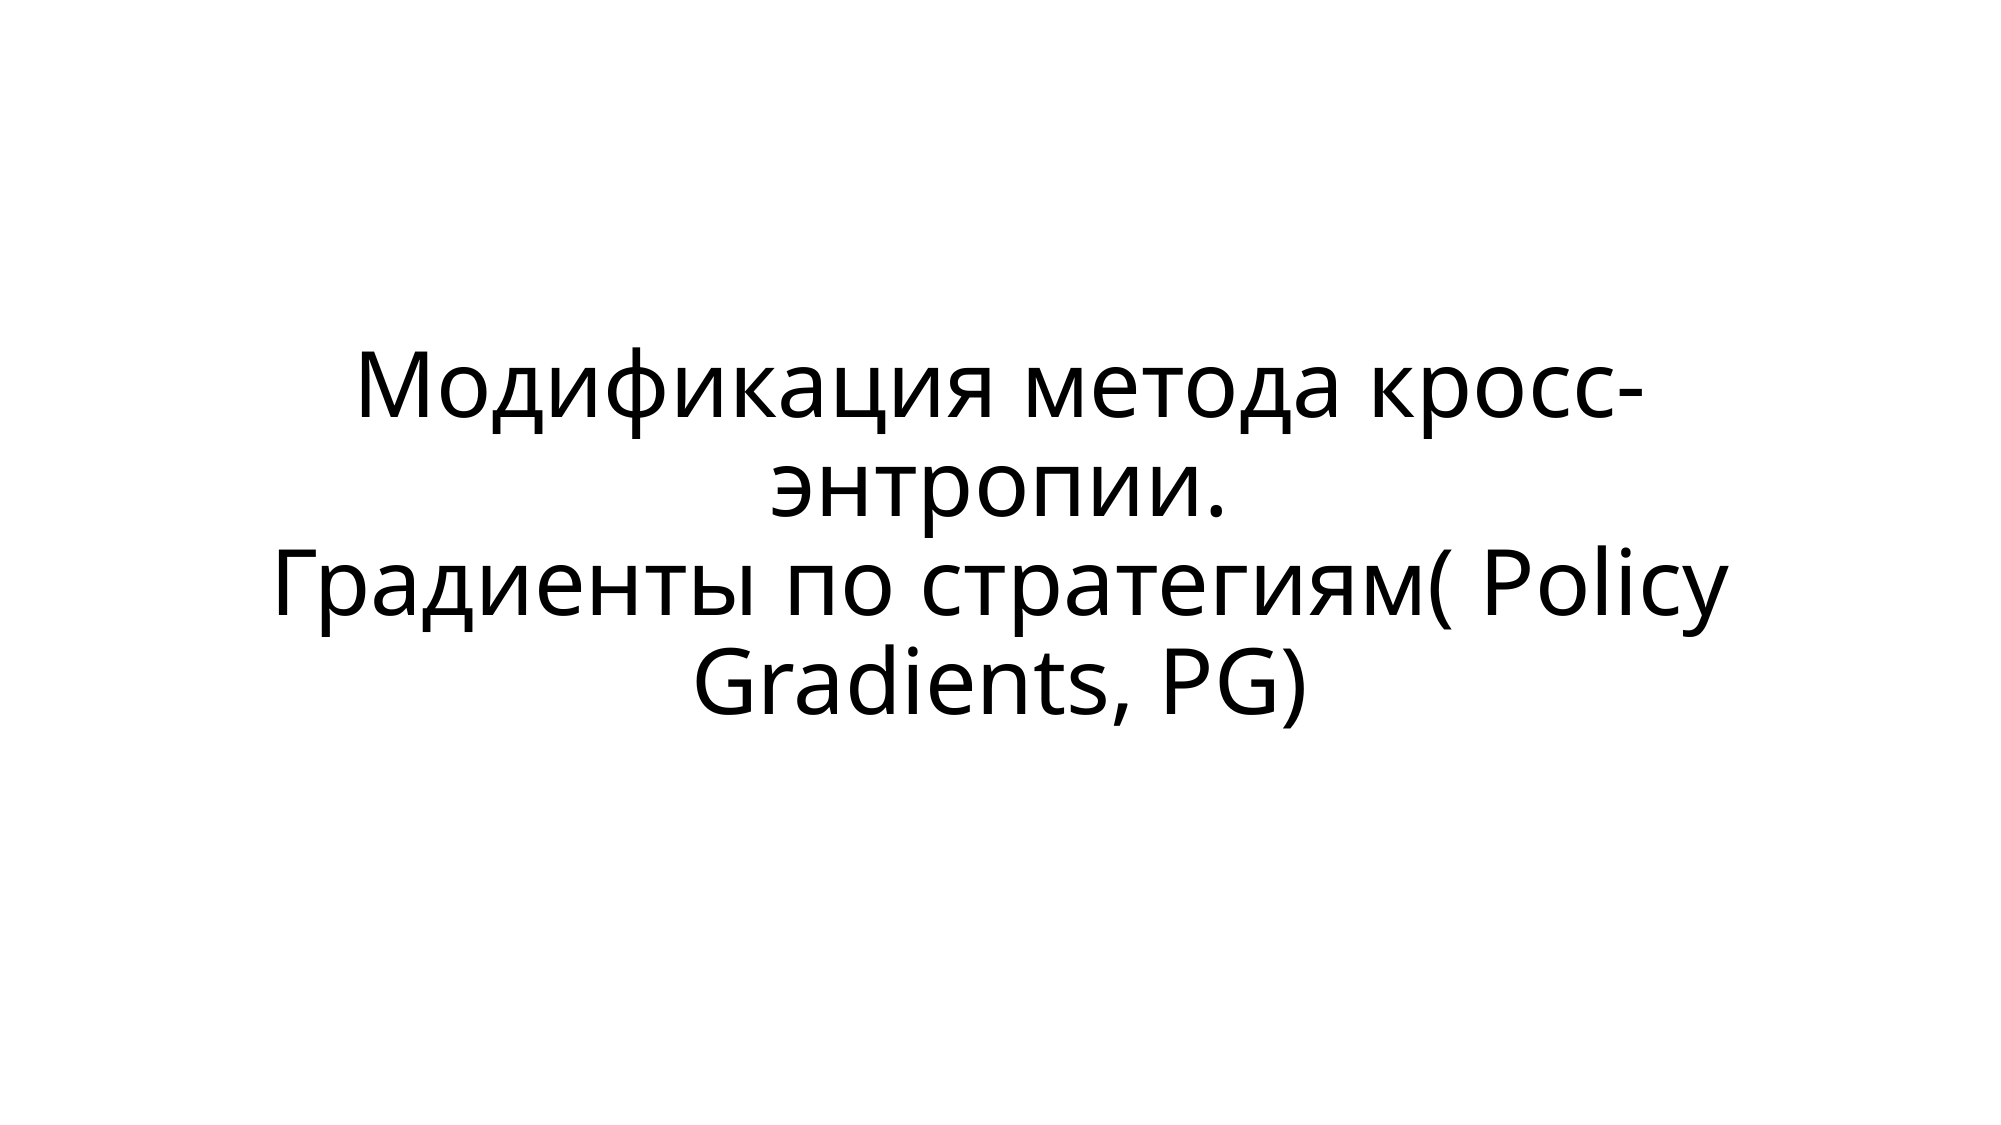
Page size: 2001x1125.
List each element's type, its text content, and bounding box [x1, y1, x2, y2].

title Модификация метода кросс-энтропии. Градиенты по стратегиям( Policy Gradients, PG) [137, 59, 1863, 1014]
